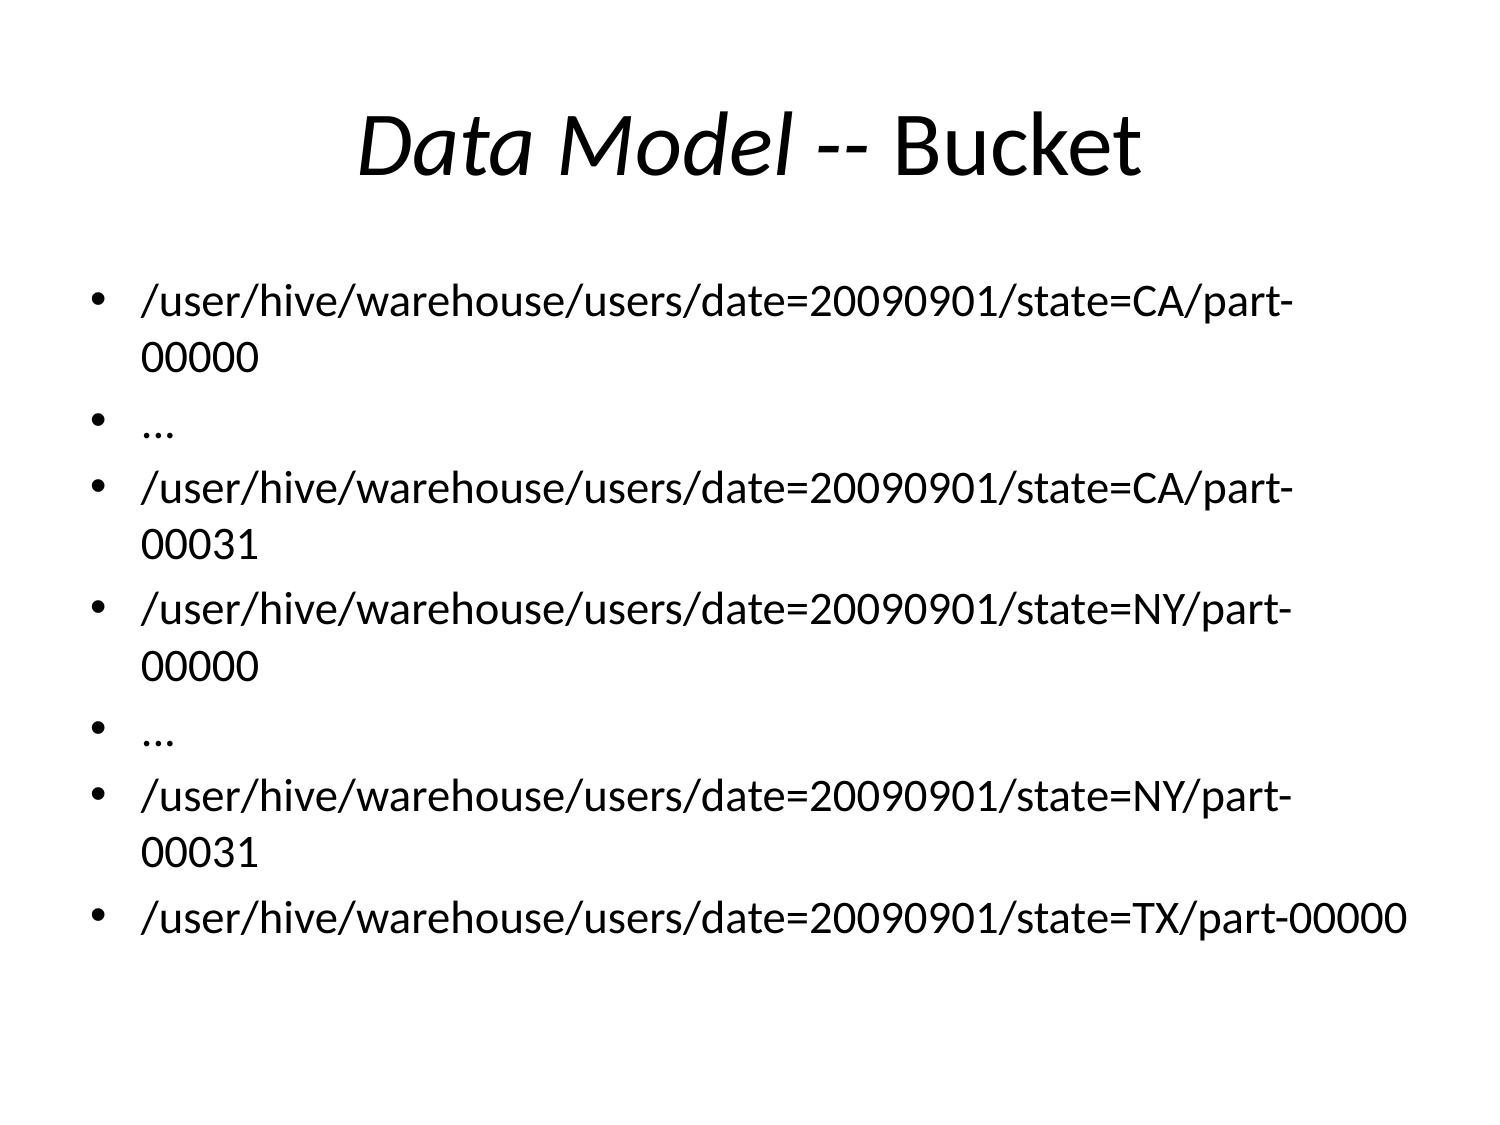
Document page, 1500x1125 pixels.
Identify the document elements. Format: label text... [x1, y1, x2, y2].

title Data Model -- Bucket [75, 45, 1425, 233]
list /user/hive/warehouse/users/date=20090901/state=CA/part-00000 ... /user/hive/warehouse/users/date=20090901/state=CA/part-00031 /user/hive/warehouse/users/date=20090901/state=NY/part-00000 ... /user/hive/warehouse/users/date=20090901/state=NY/part-00031 /user/hive/warehouse/users/date=20090901/state=TX/part-00000 [75, 262, 1425, 1005]
